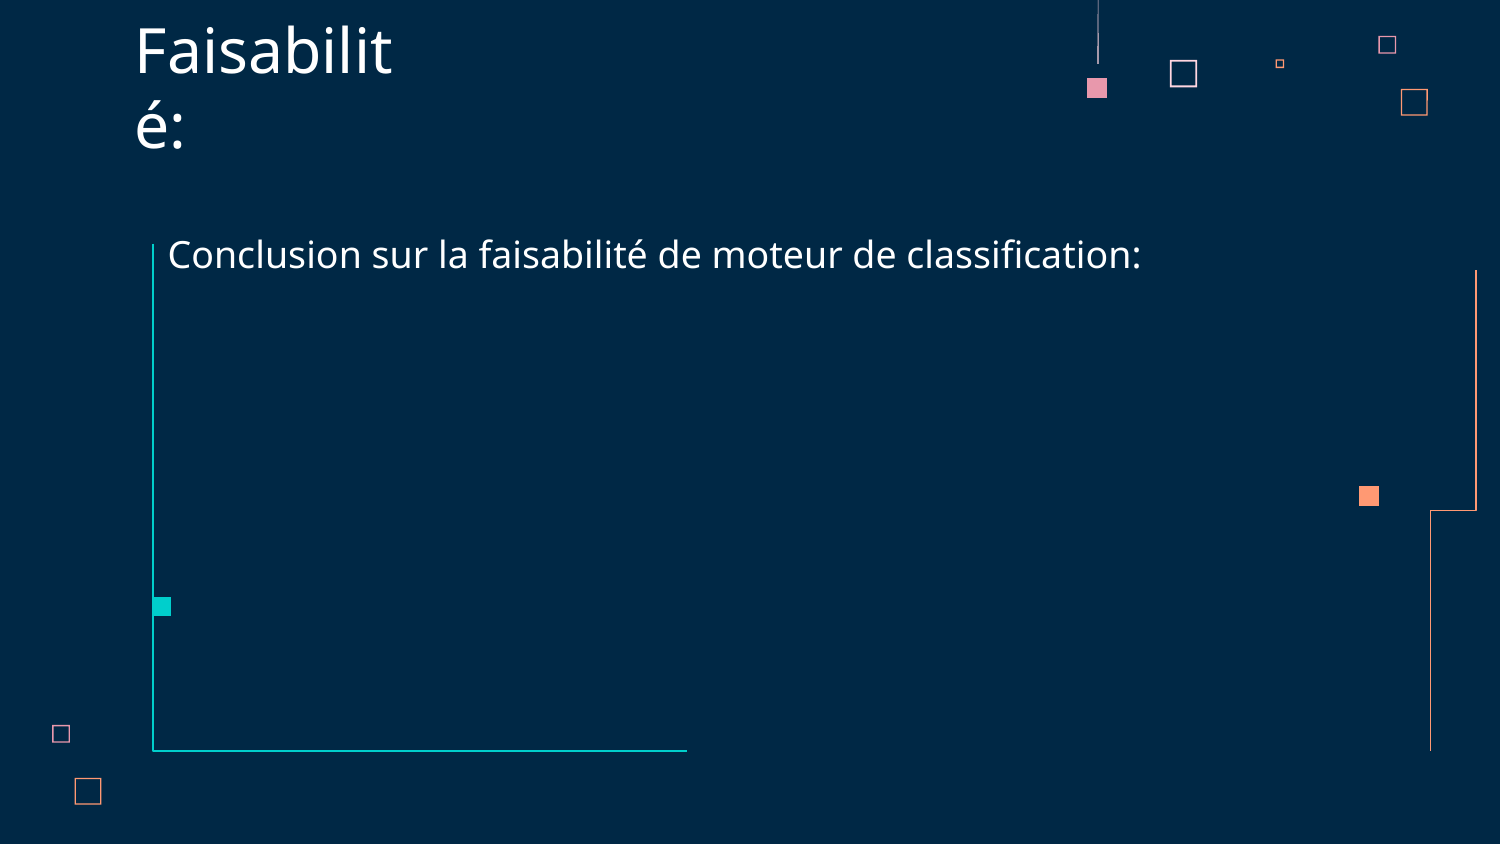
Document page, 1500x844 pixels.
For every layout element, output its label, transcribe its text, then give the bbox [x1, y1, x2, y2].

title Conclusion sur la faisabilité de moteur de classification: [152, 196, 1322, 291]
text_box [152, 243, 688, 752]
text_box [1212, 487, 1500, 534]
title Faisabilité: [119, 81, 432, 176]
